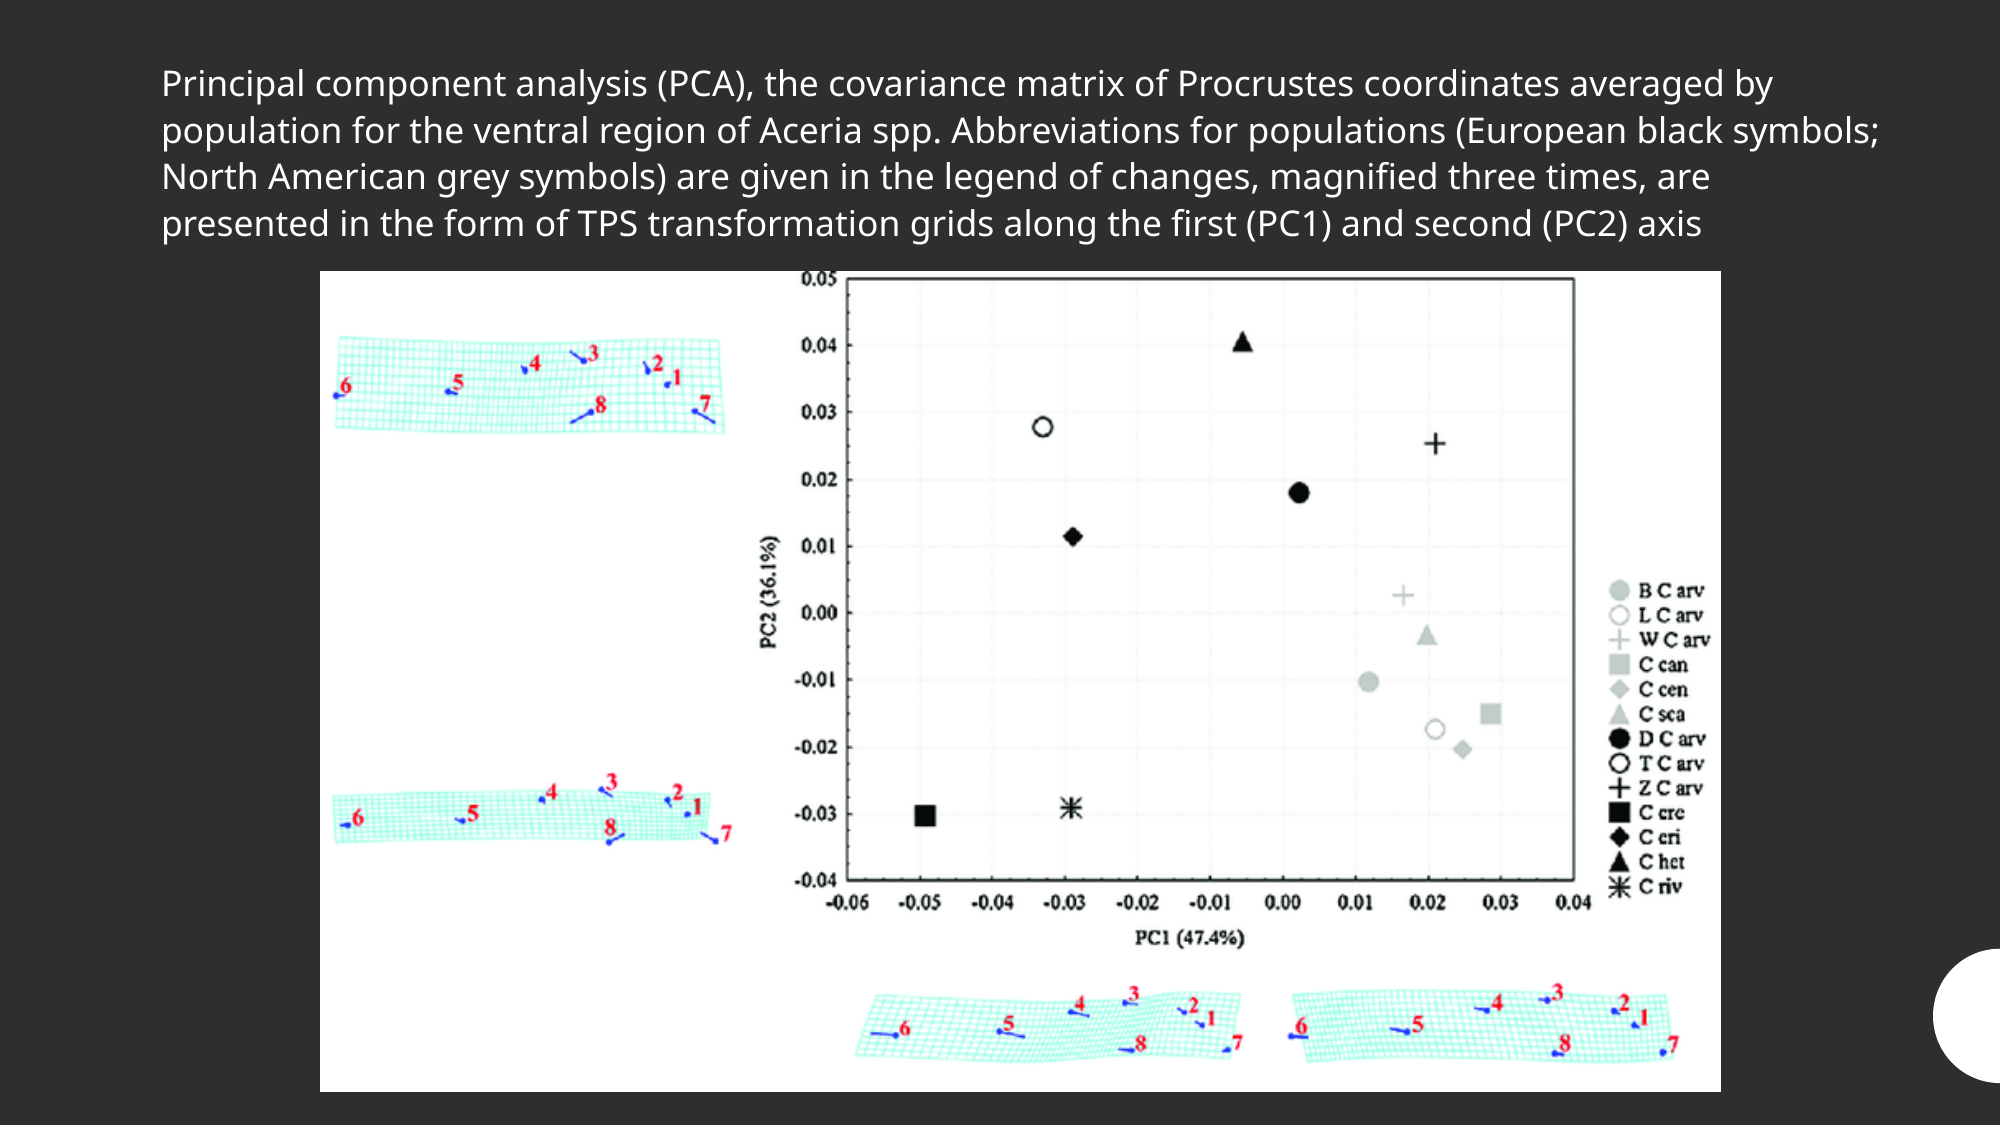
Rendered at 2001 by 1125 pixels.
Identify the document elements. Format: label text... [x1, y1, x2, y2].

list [320, 271, 1721, 1092]
text_box [0, 0, 2000, 1125]
text_box Principal component analysis (PCA), the covariance matrix of Procrustes coordinates averaged by population for the ventral region of Aceria spp. Abbreviations for populations (European black symbols; North American grey symbols) are given in the legend of changes, magnified three times, are presented in the form of TPS transformation grids along the first (PC1) and second (PC2) axis [146, 49, 1900, 257]
text_box [1932, 947, 2000, 1085]
